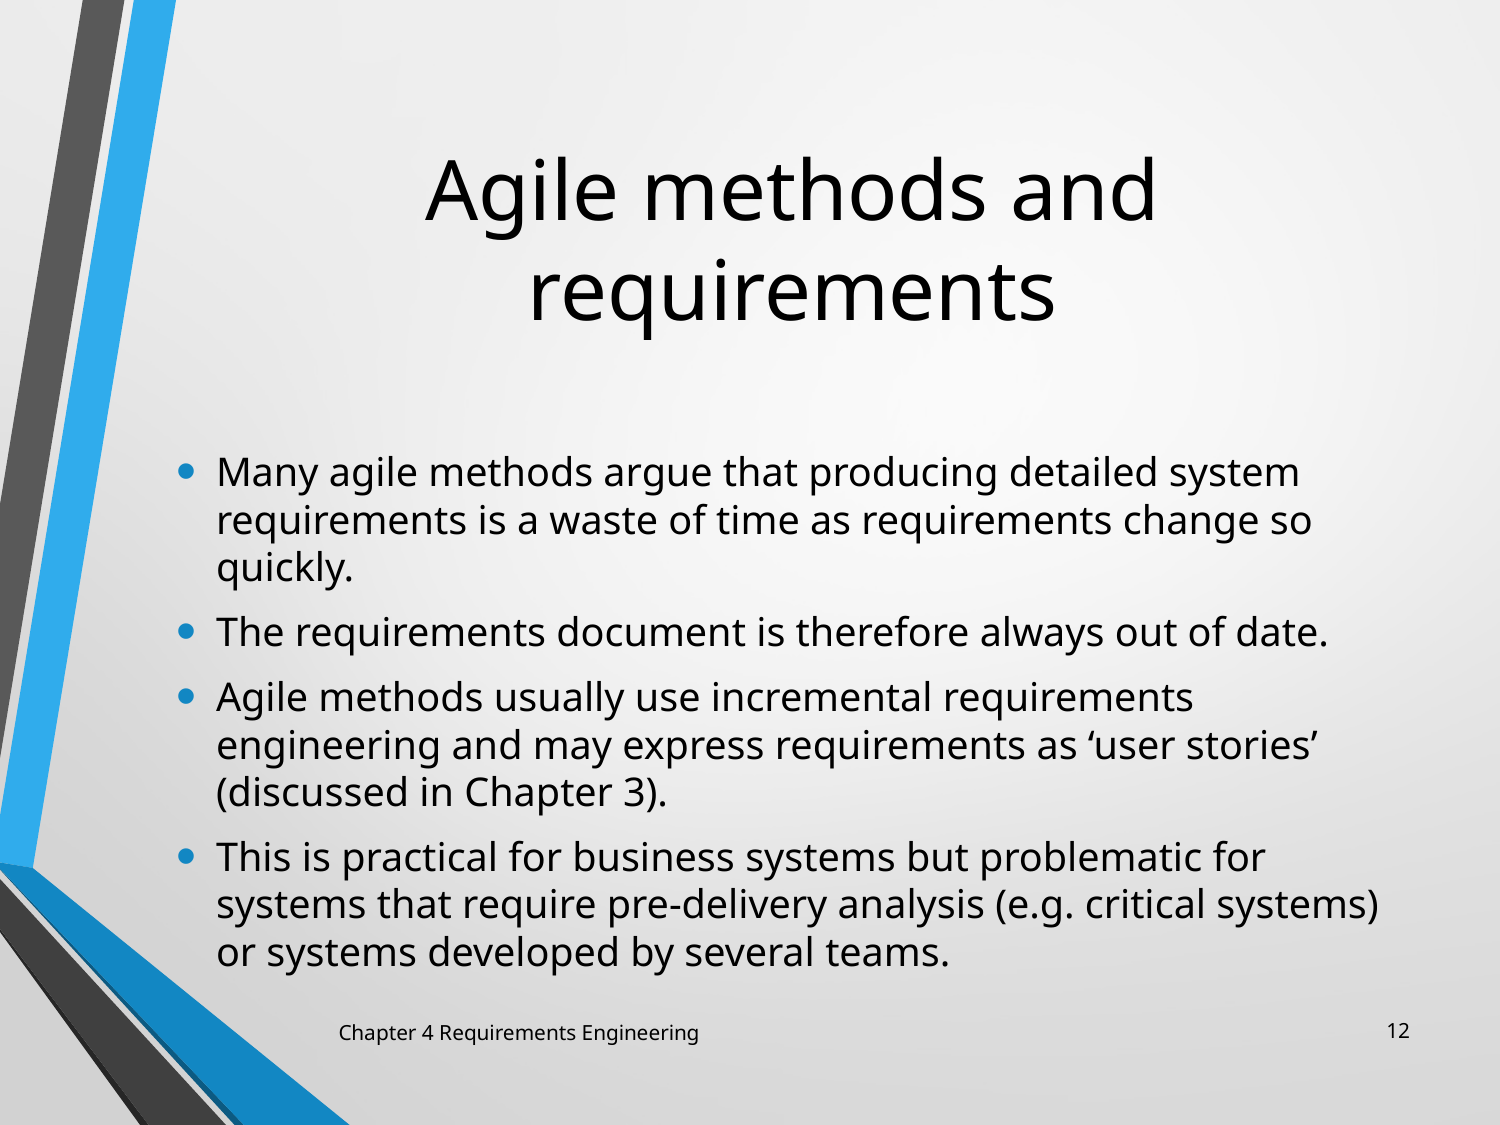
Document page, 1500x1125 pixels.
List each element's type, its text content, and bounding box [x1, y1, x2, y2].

title Agile methods and requirements [161, 75, 1425, 400]
list Many agile methods argue that producing detailed system requirements is a waste of time as requirements change so quickly. The requirements document is therefore always out of date. Agile methods usually use incremental requirements engineering and may express requirements as ‘user stories’ (discussed in Chapter 3). This is practical for business systems but problematic for systems that require pre-delivery analysis (e.g. critical systems) or systems developed by several teams. [161, 437, 1425, 985]
slide_number 12 [1354, 1001, 1425, 1062]
footer Chapter 4 Requirements Engineering [323, 1001, 1196, 1062]
